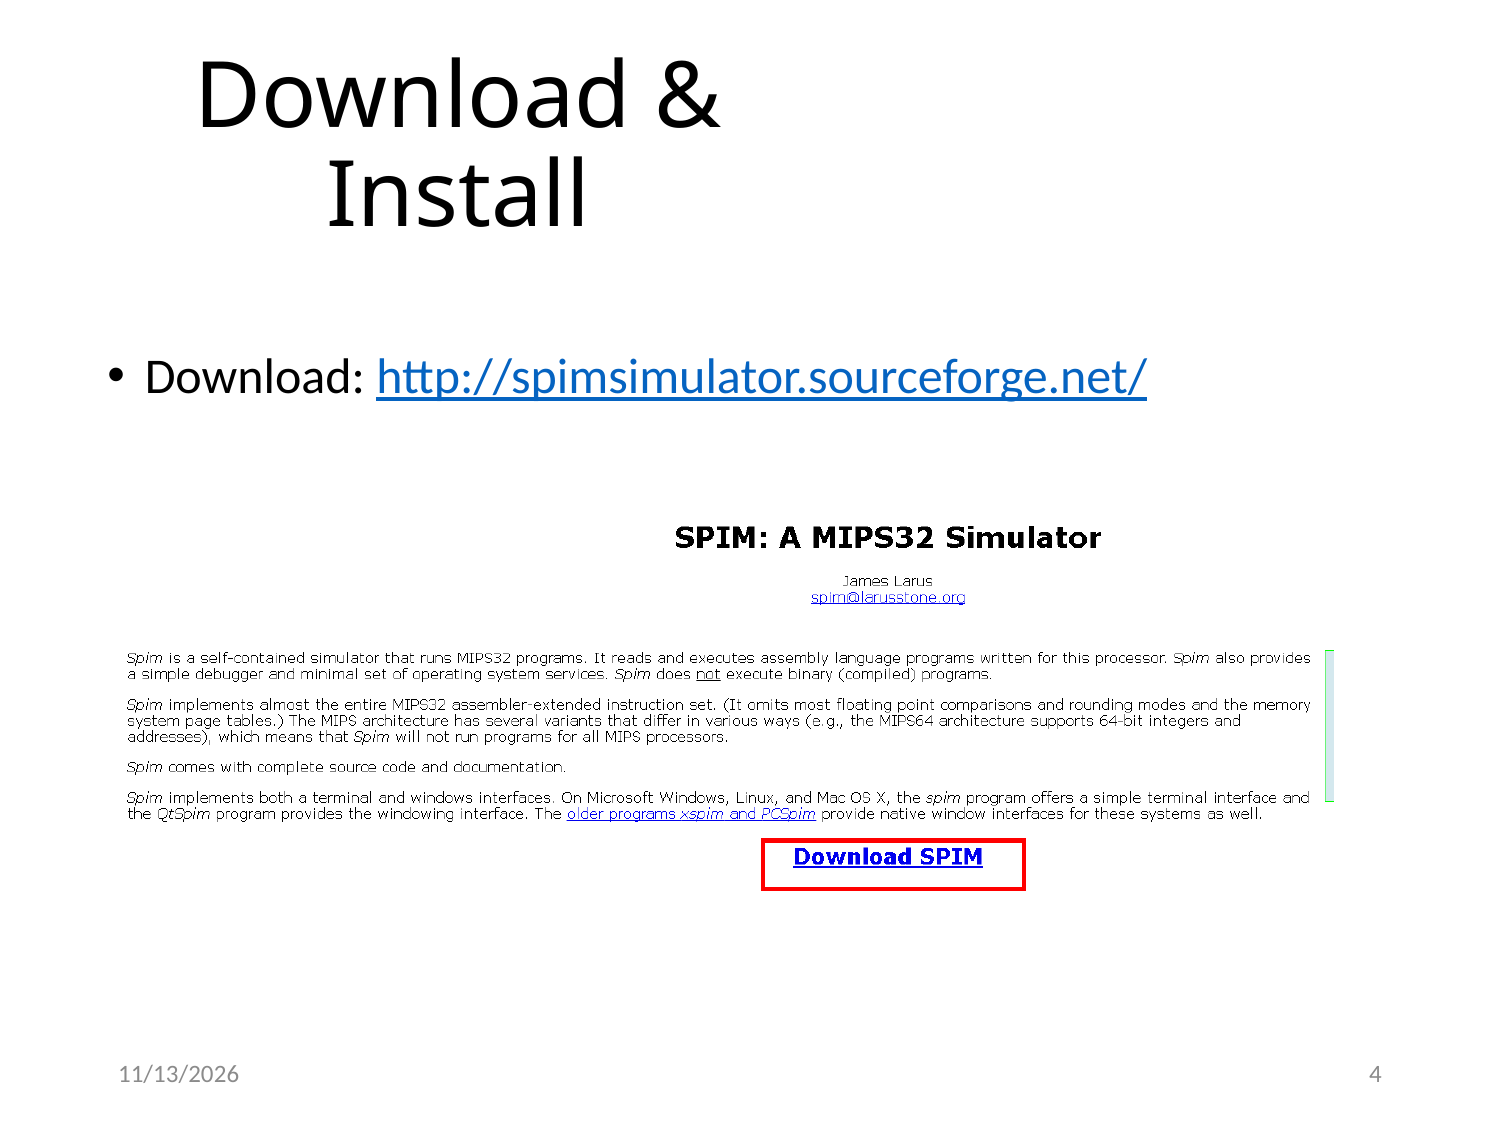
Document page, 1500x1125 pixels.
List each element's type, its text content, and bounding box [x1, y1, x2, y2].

picture [117, 510, 1335, 890]
slide_number 4 [1059, 1042, 1397, 1103]
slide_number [103, 1042, 441, 1103]
list Download: http://spimsimulator.sourceforge.net/ [92, 343, 1386, 1057]
title Download & Install [46, 38, 872, 256]
